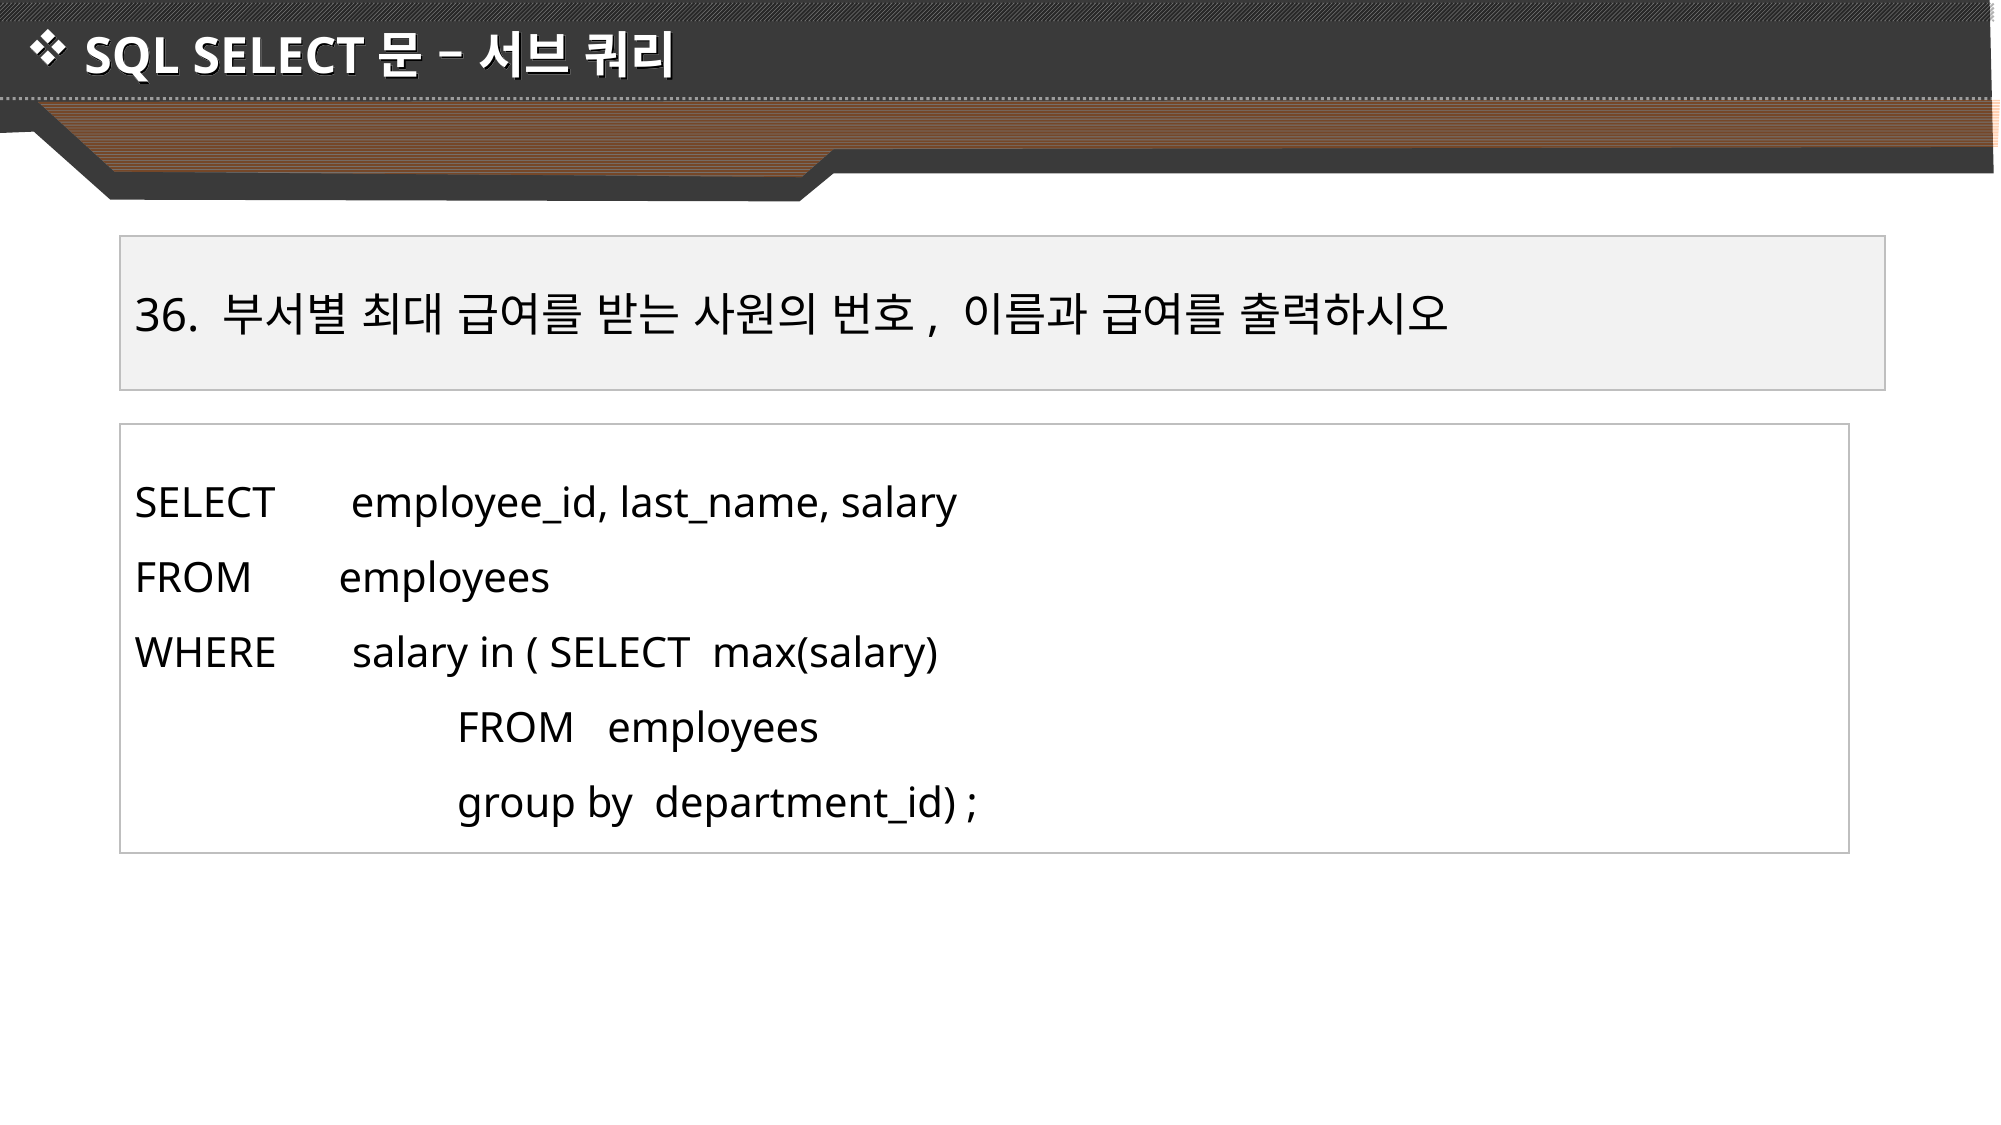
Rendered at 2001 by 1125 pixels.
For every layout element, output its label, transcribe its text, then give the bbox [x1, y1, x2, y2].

text_box SELECT employee_id, last_name, salary FROM employees WHERE salary in ( SELECT max(salary) FROM employees group by department_id) ; [119, 423, 1850, 854]
text_box [85, 178, 828, 202]
text_box [0, 2, 1994, 22]
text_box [0, 98, 2000, 178]
text_box SQL SELECT문 – 서브 쿼리 [10, 15, 1197, 91]
text_box 36. 부서별 최대 급여를 받는 사원의 번호, 이름과 급여를 출력하시오 [119, 235, 1886, 391]
text_box [0, 22, 1992, 98]
